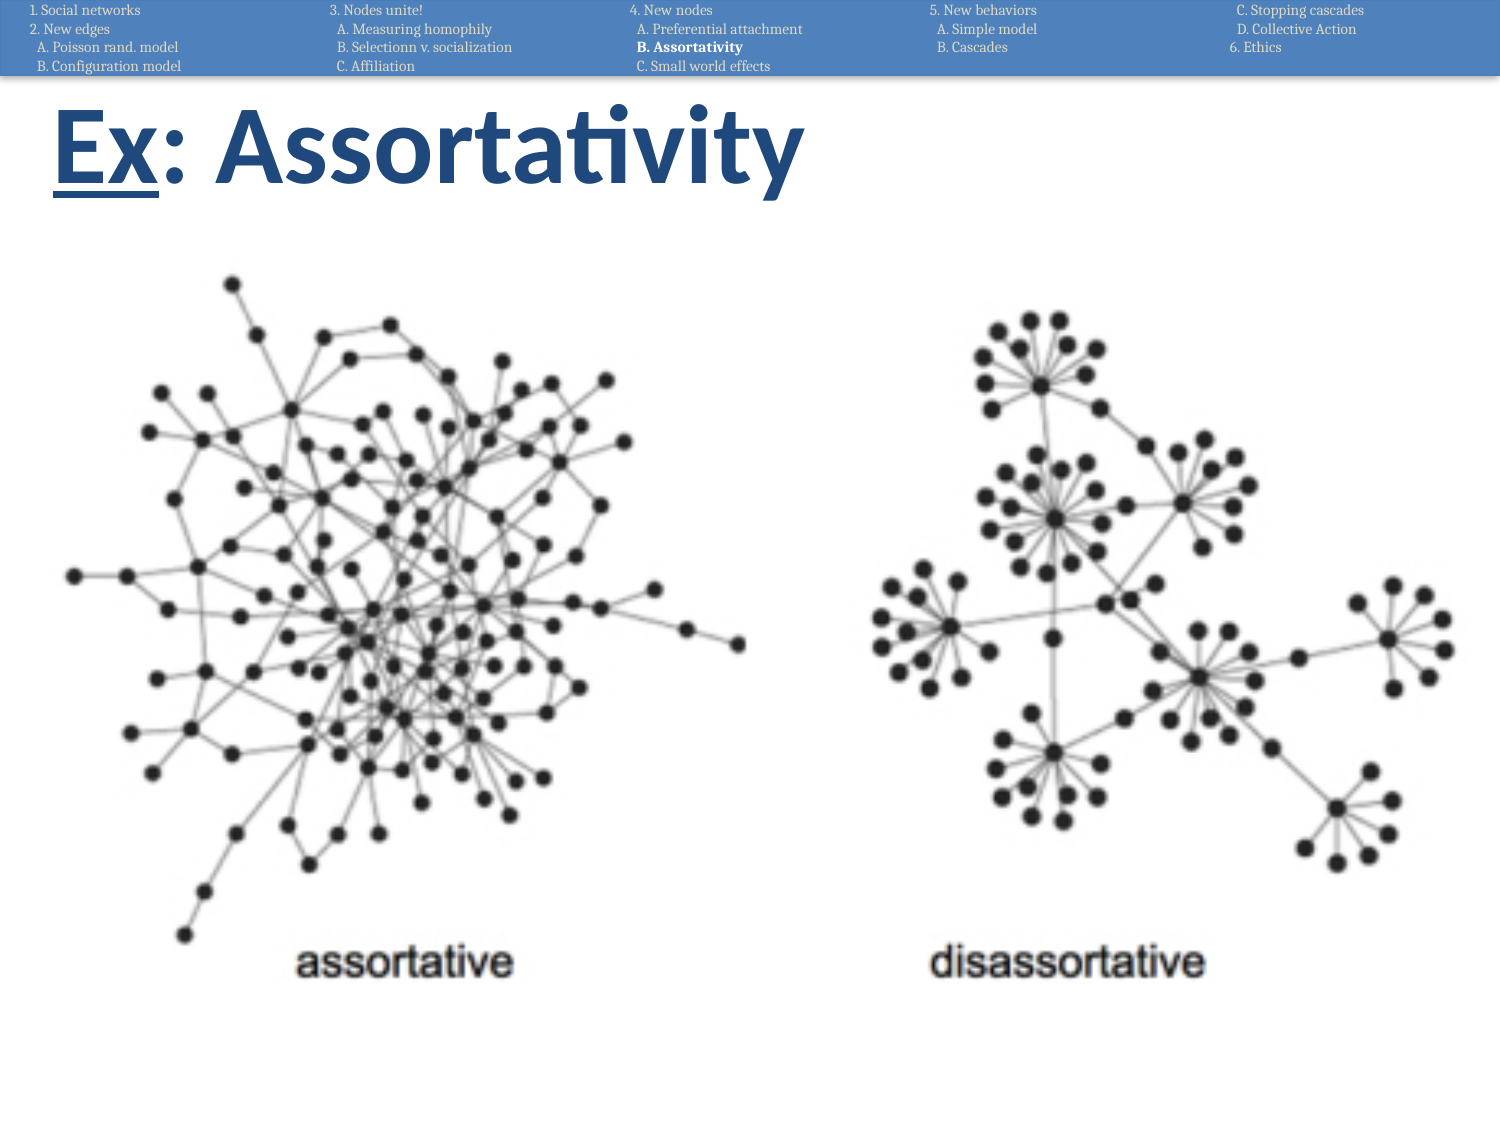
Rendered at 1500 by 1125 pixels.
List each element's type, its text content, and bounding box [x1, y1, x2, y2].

text_box 1. Social networks 2. New edges A. Poisson rand. model B. Configuration model 3. Nodes unite! A. Measuring homophily B. Selectionn v. socialization C. Affiliation 4. New nodes A. Preferential attachment B. Assortativity C. Small world effects 5. New behaviors A. Simple model B. Cascades C. Stopping cascades D. Collective Action 6. Ethics [0, 0, 1500, 76]
title Ex: Assortativity [37, 84, 1463, 233]
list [14, 249, 1486, 1018]
